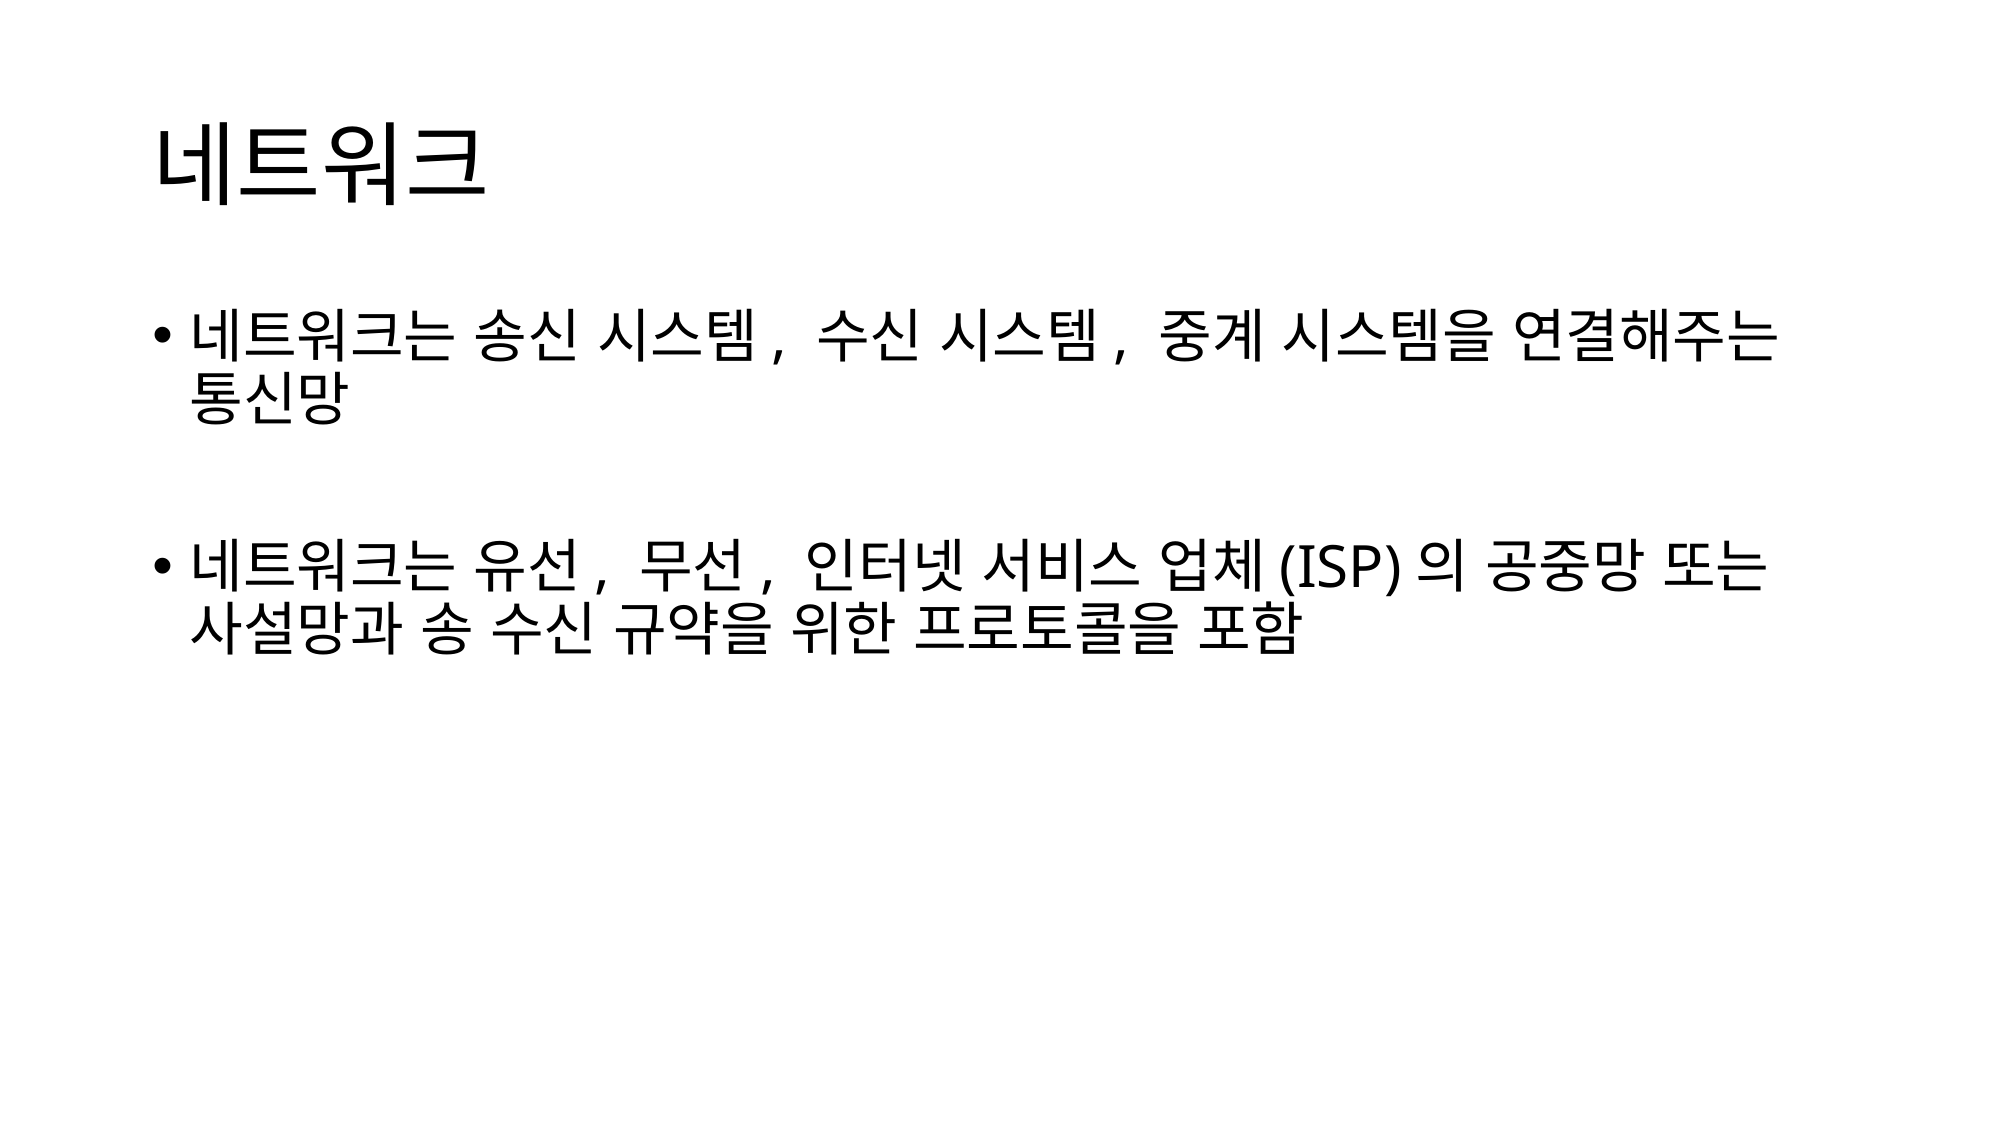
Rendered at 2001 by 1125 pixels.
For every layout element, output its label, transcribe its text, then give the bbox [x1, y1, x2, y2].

title 네트워크 [137, 59, 1863, 278]
list 네트워크는 송신 시스템, 수신 시스템, 중계 시스템을 연결해주는 통신망 네트워크는 유선, 무선, 인터넷 서비스 업체(ISP)의 공중망 또는 사설망과 송 수신 규약을 위한 프로토콜을 포함 [137, 299, 1863, 1014]
